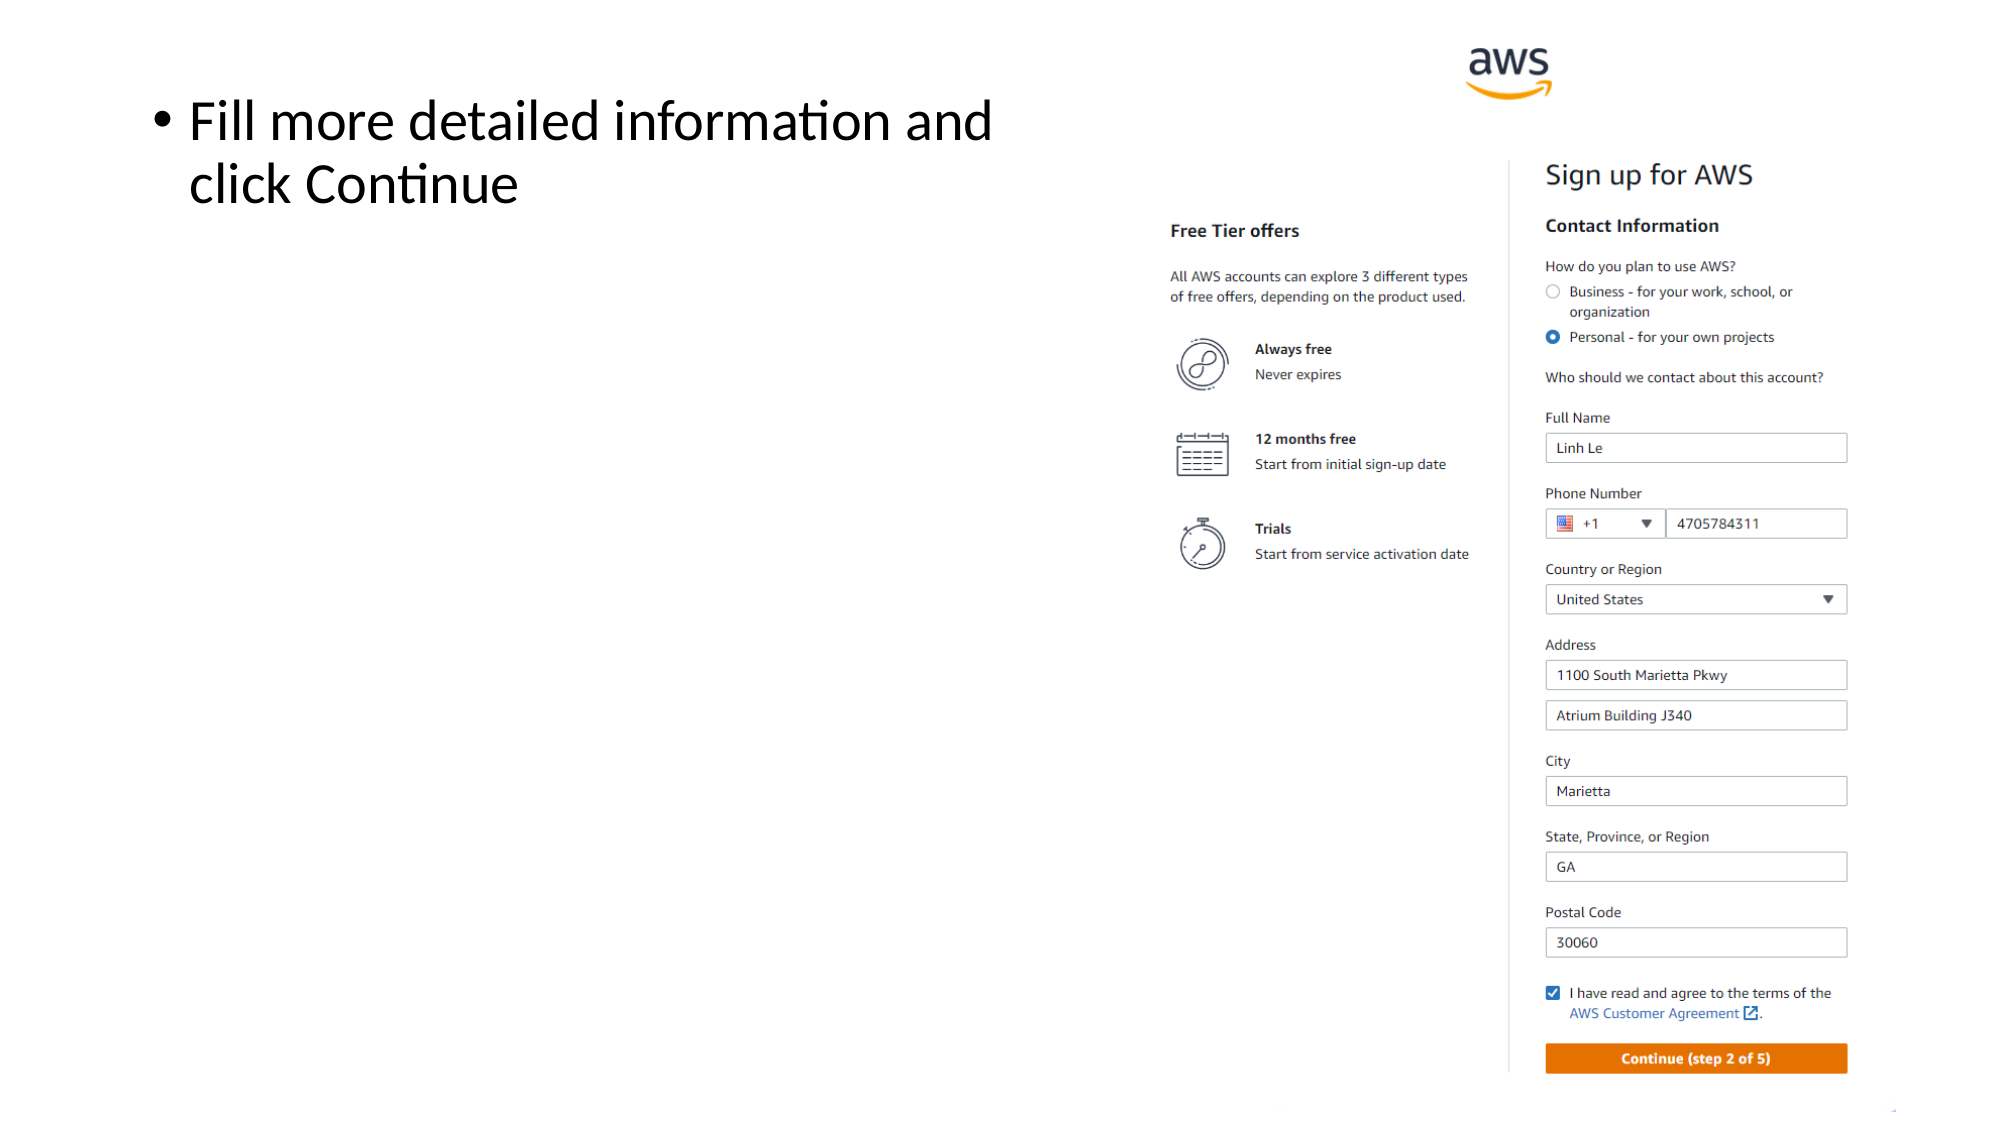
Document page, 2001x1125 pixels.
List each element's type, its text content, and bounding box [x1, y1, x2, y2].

picture [1141, 27, 1896, 1112]
list Fill more detailed information and click Continue [137, 82, 1033, 1014]
